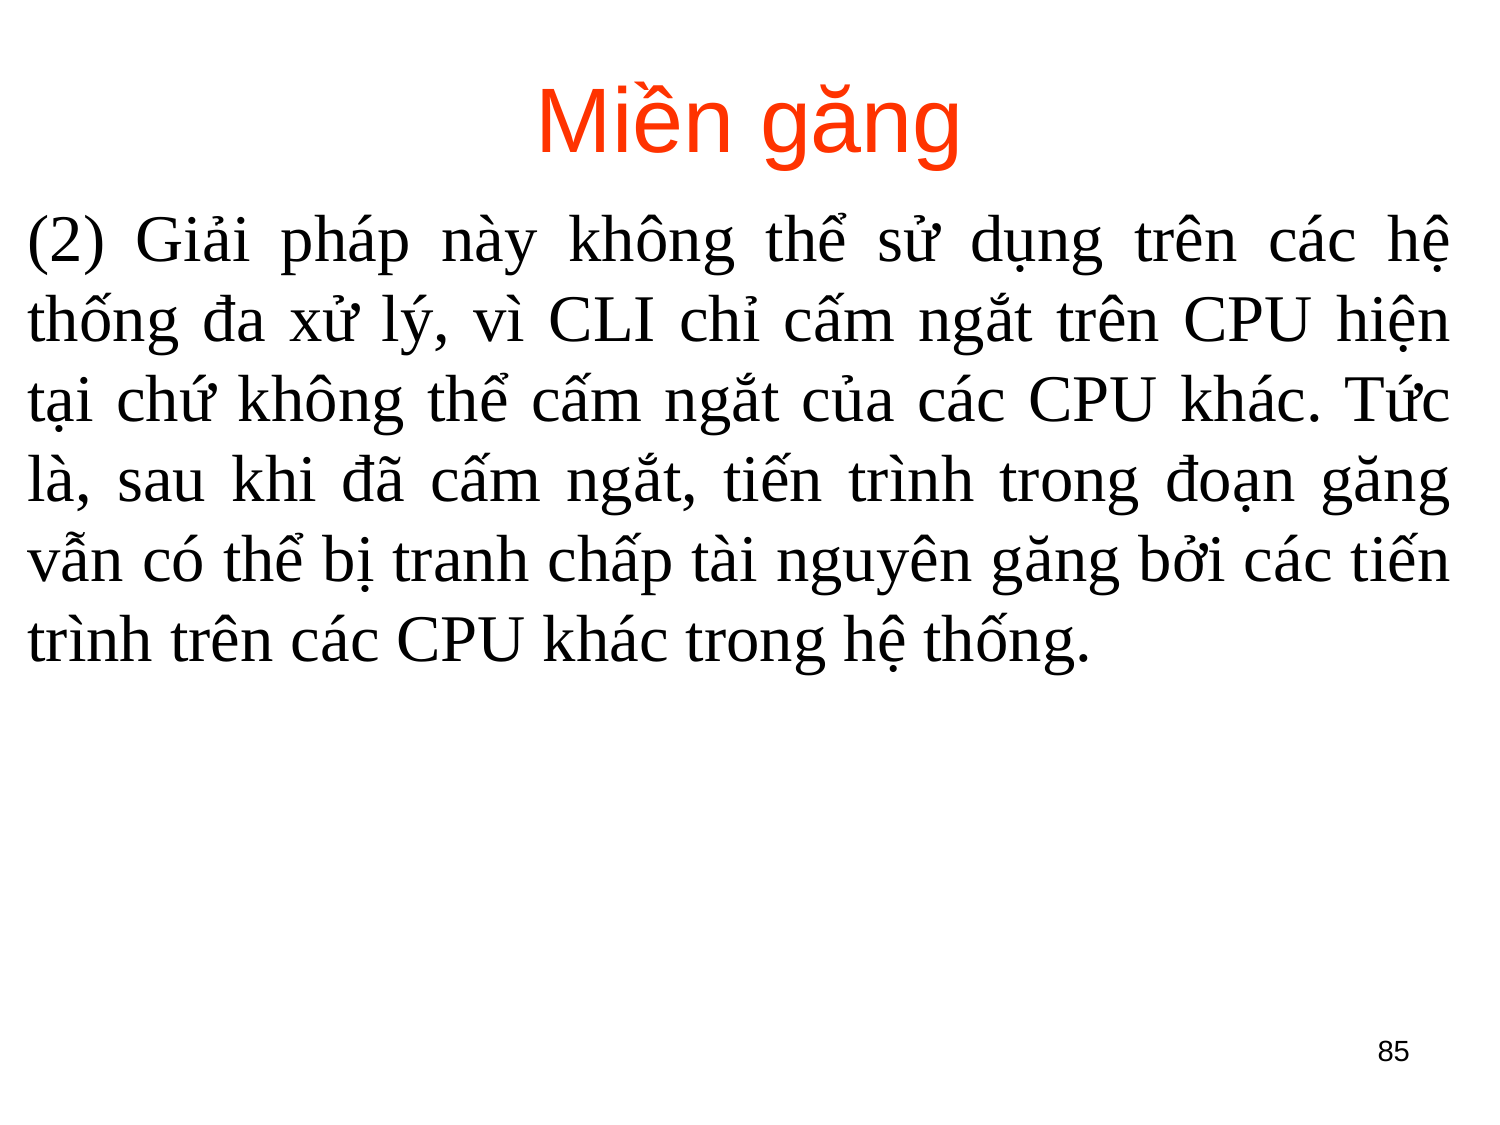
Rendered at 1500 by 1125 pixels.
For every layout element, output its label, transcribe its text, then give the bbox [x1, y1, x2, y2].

title Miền găng [74, 44, 1426, 187]
slide_number 85 [1074, 1024, 1426, 1103]
list (2) Giải pháp này không thể sử dụng trên các hệ thống đa xử lý, vì CLI chỉ cấm ngắt trên CPU hiện tại chứ không thể cấm ngắt của các CPU khác. Tức là, sau khi đã cấm ngắt, tiến trình trong đoạn găng vẫn có thể bị tranh chấp tài nguyên găng bởi các tiến trình trên các CPU khác trong hệ thống. [12, 187, 1469, 1016]
